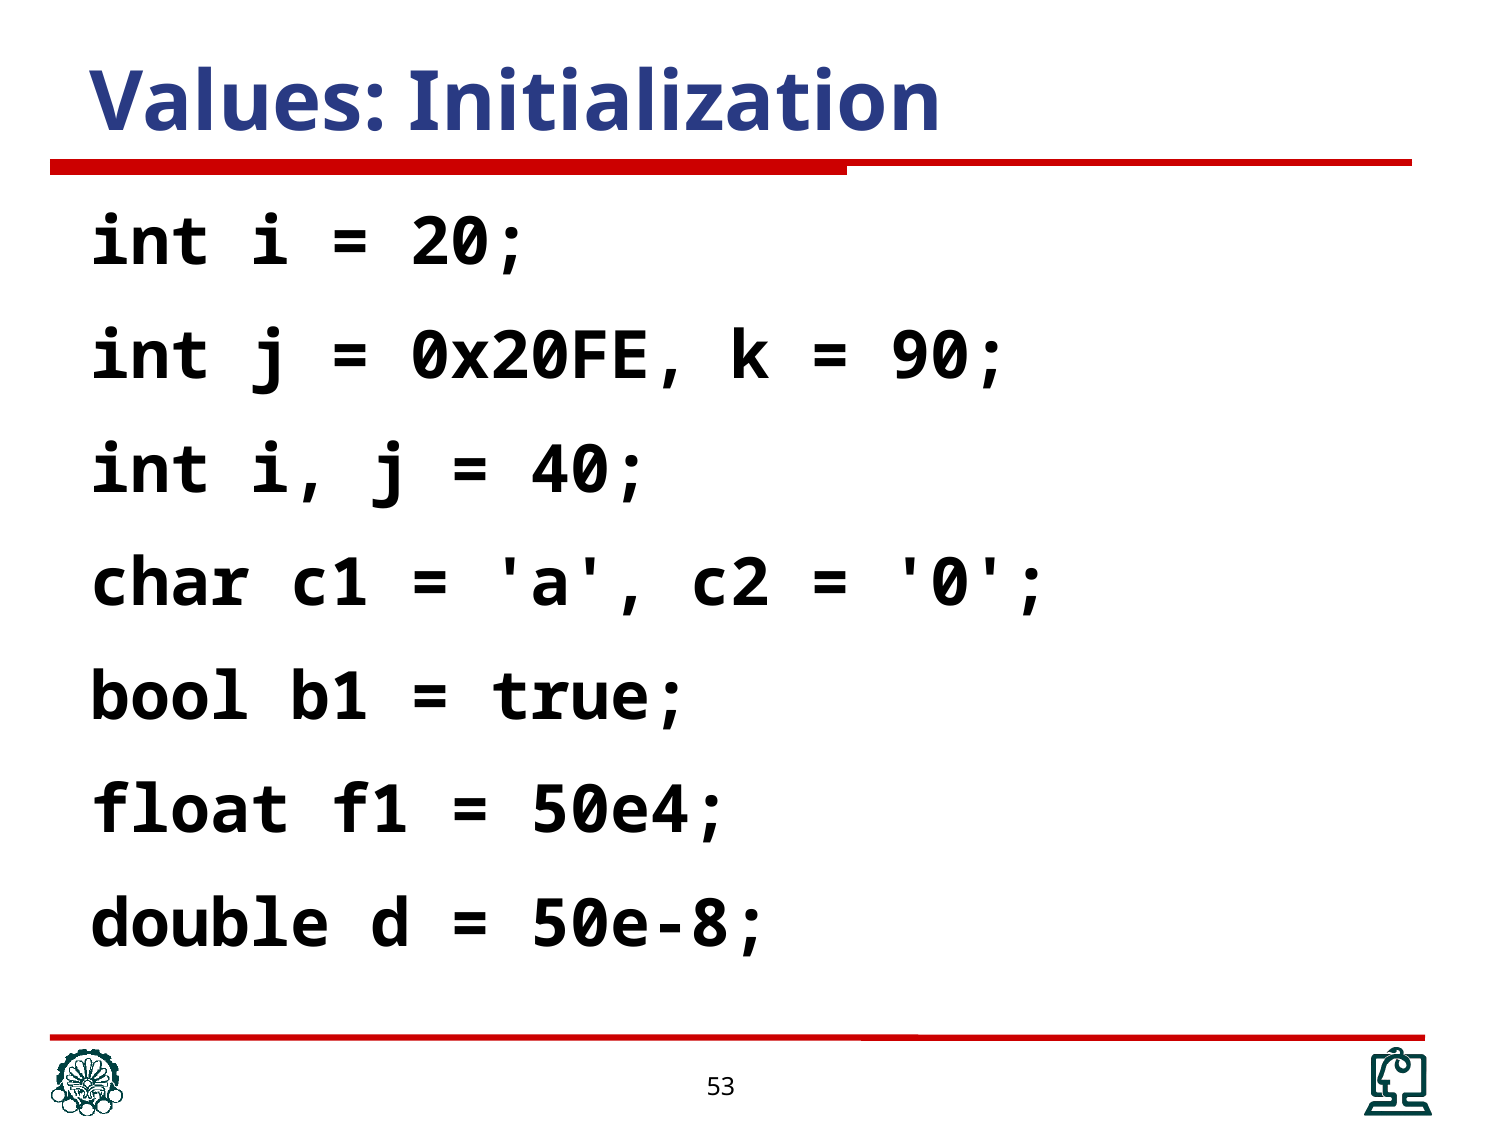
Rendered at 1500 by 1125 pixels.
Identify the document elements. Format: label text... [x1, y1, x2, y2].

text_box int i = 20; int j = 0x20FE, k = 90; int i, j = 40; char c1 = 'a', c2 = '0'; bool b1 = true; float f1 = 50e4; double d = 50e-8; [75, 199, 1463, 1006]
picture [1362, 1045, 1438, 1119]
picture [50, 1047, 125, 1118]
text_box Values: Initialization [74, 24, 1425, 155]
text_box 53 [650, 1062, 750, 1103]
